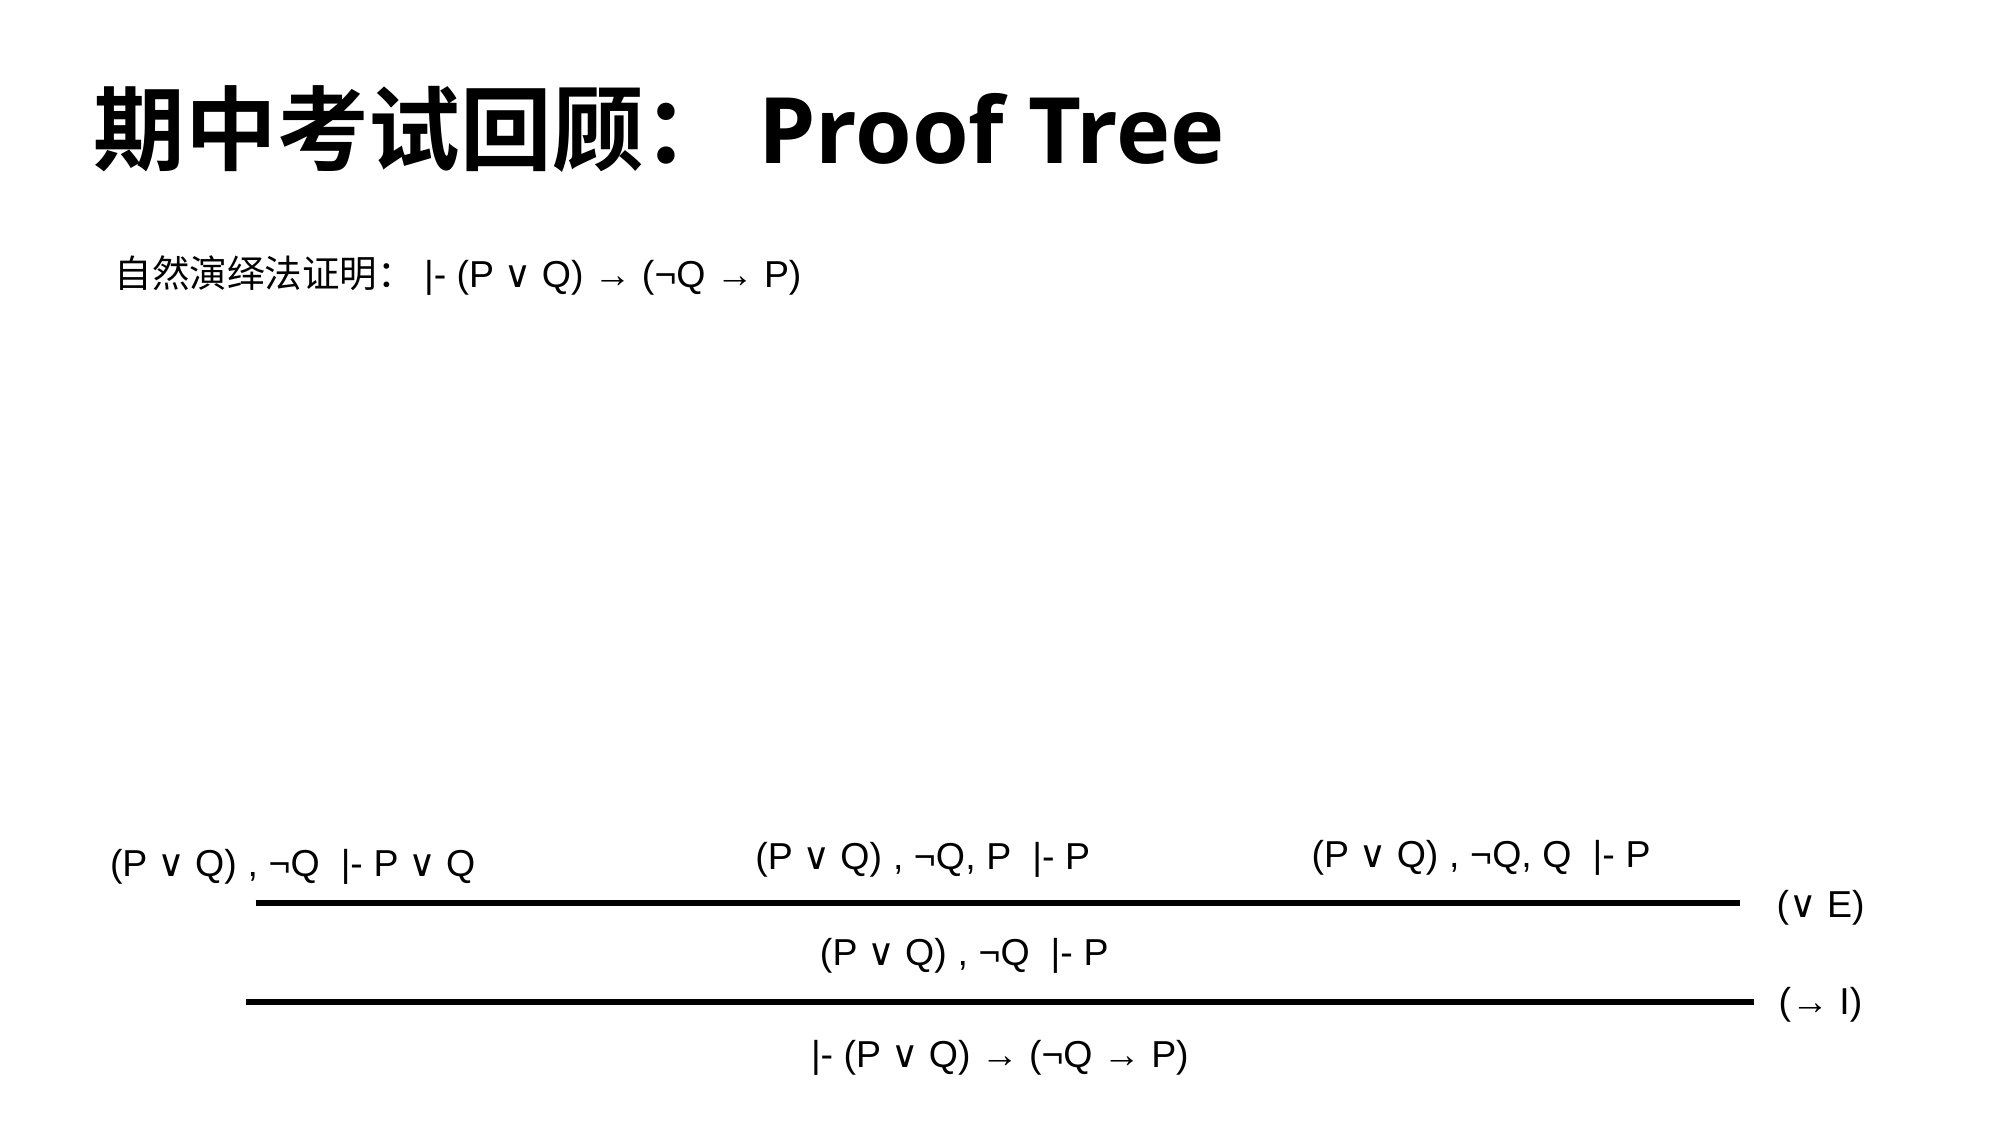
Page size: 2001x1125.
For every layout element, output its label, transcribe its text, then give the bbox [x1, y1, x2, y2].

text_box (→ I) [1763, 969, 1878, 1030]
text_box (P ∨ Q) , ¬Q, P |- P [740, 824, 1105, 885]
text_box (P ∨ Q) , ¬Q |- P [805, 920, 1133, 980]
text_box 自然演绎法证明：|- (P ∨ Q) → (¬Q → P) [100, 242, 818, 303]
text_box (P ∨ Q) , ¬Q |- P ∨ Q [95, 831, 501, 892]
title 期中考试回顾：Proof Tree [78, 25, 1804, 243]
text_box |- (P ∨ Q) → (¬Q → P) [796, 1022, 1204, 1083]
text_box (∨ E) [1761, 872, 1880, 933]
text_box (P ∨ Q) , ¬Q, Q |- P [1296, 822, 1666, 883]
